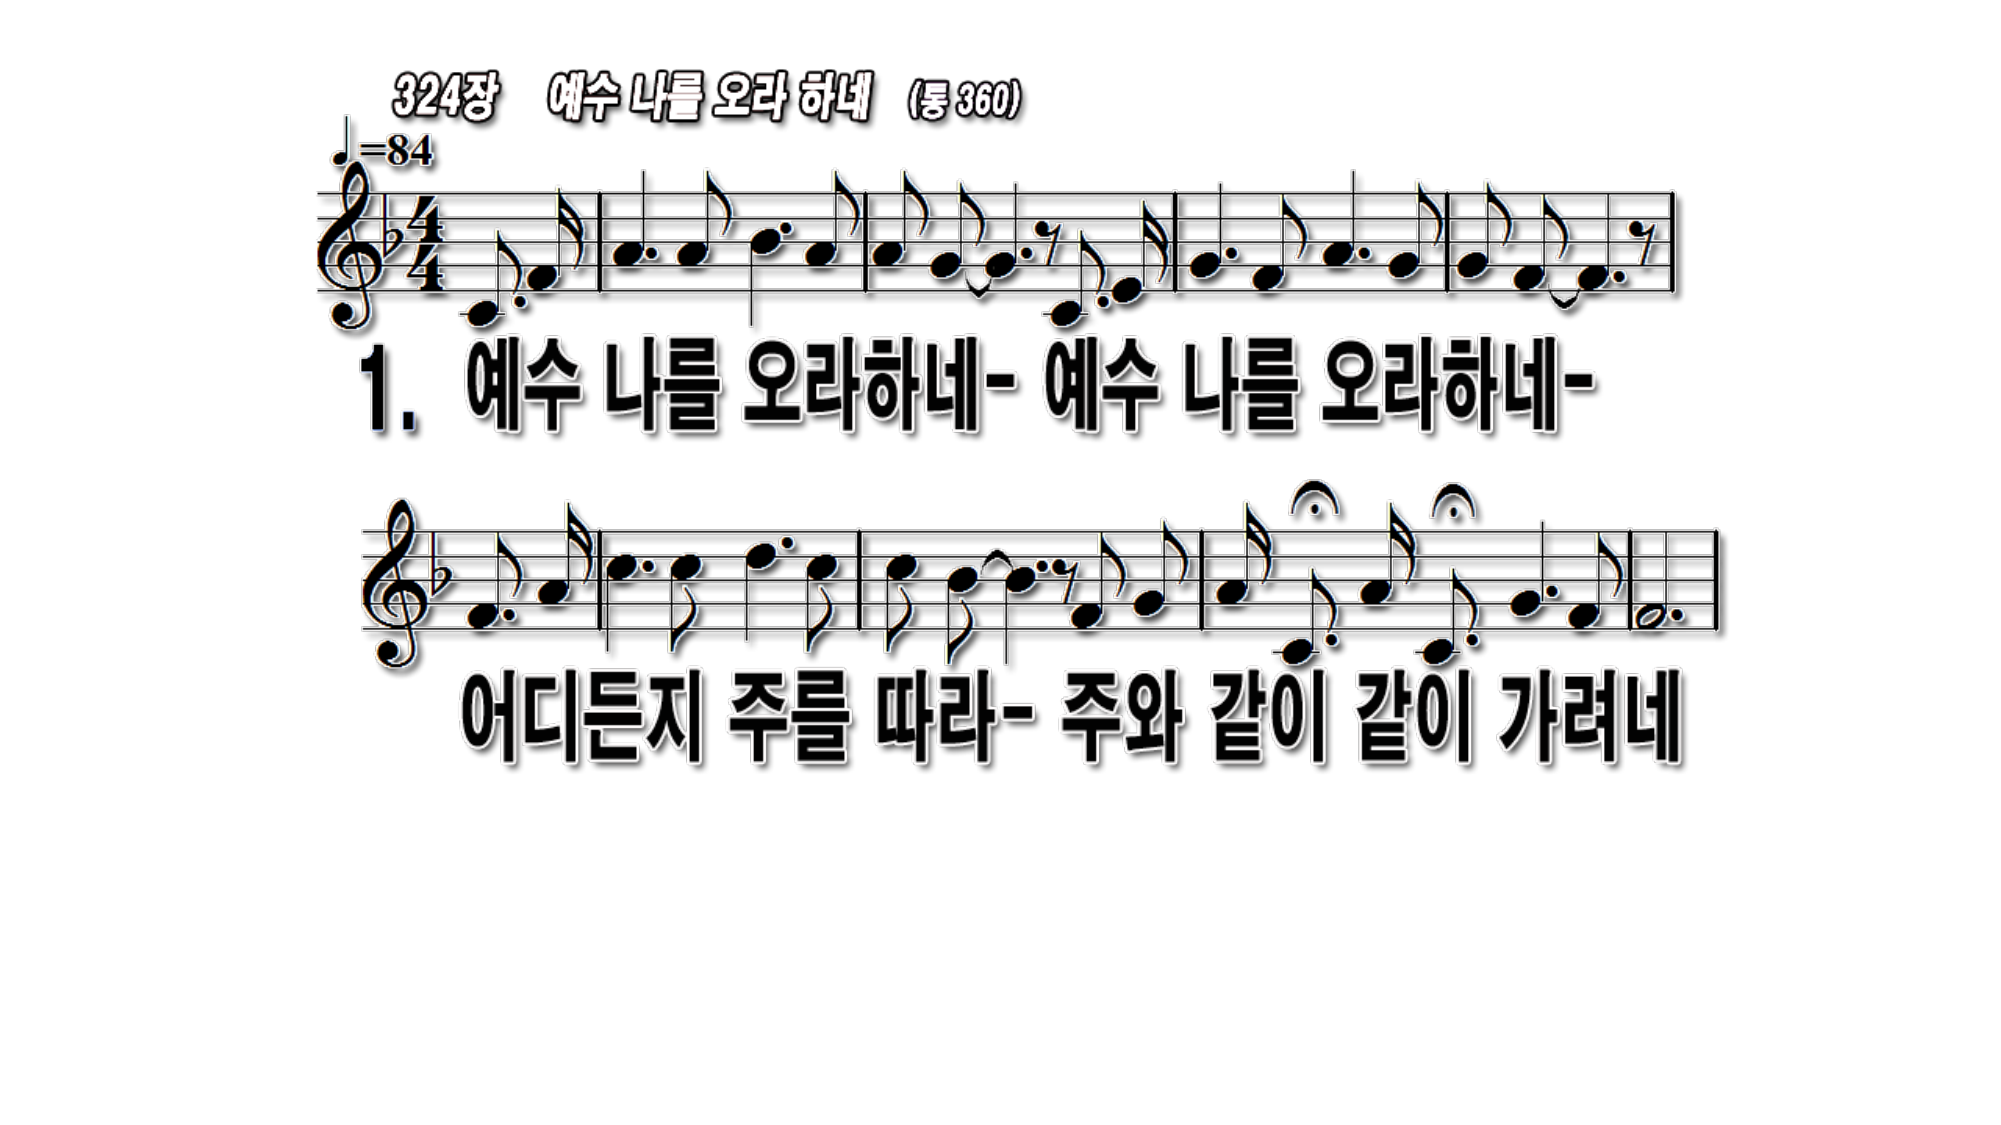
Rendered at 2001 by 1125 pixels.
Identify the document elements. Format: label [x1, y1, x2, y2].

picture [249, 0, 1750, 835]
